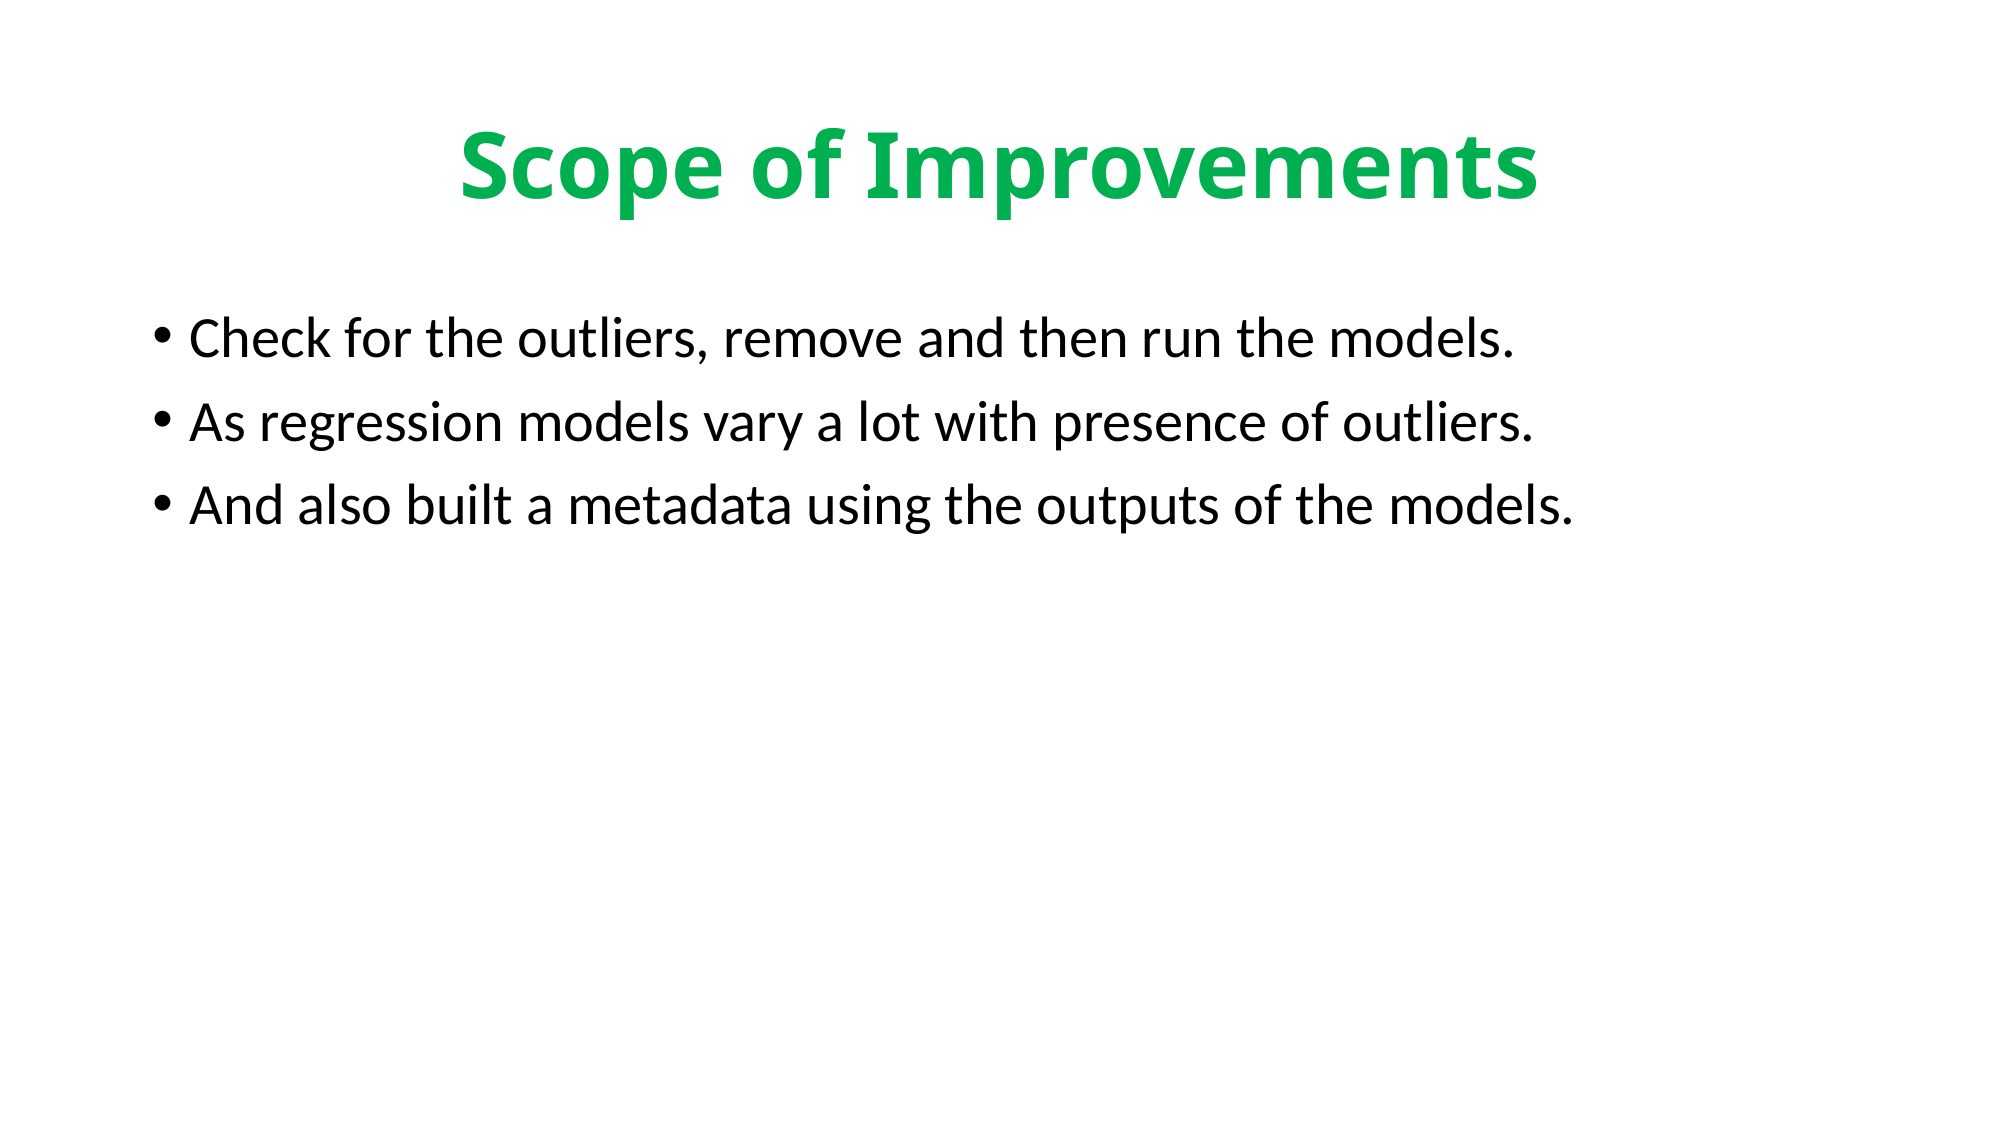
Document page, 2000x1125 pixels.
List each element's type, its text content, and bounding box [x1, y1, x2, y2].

title Scope of Improvements [137, 59, 1862, 278]
list Check for the outliers, remove and then run the models. As regression models vary a lot with presence of outliers. And also built a metadata using the outputs of the models. [137, 299, 1862, 1014]
